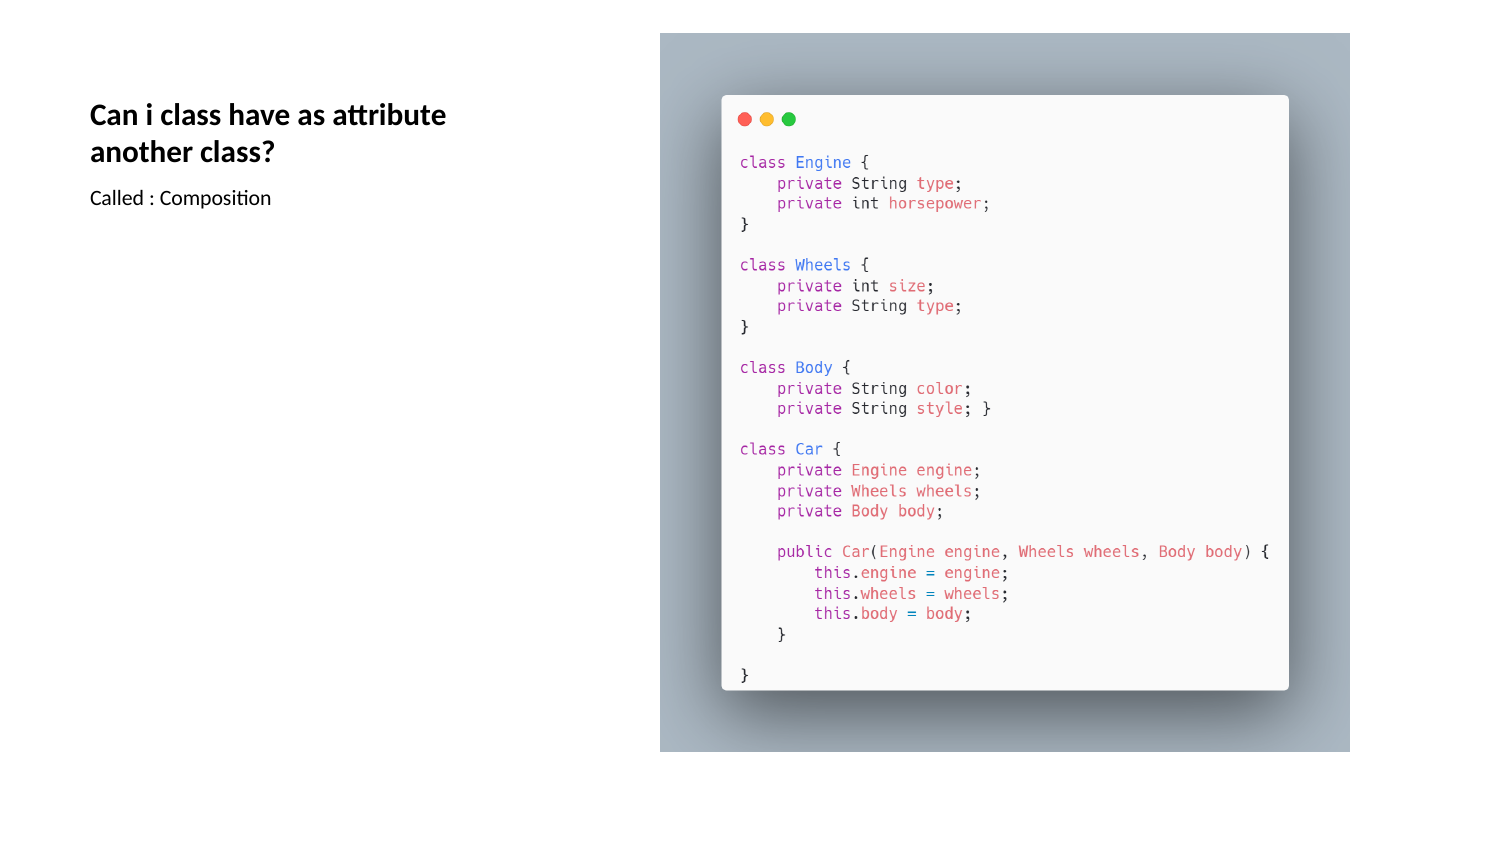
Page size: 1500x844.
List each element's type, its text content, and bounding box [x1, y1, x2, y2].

title Can i class have as attribute another class? [75, 33, 569, 176]
picture [660, 33, 1351, 753]
list Called : Composition [75, 176, 569, 754]
